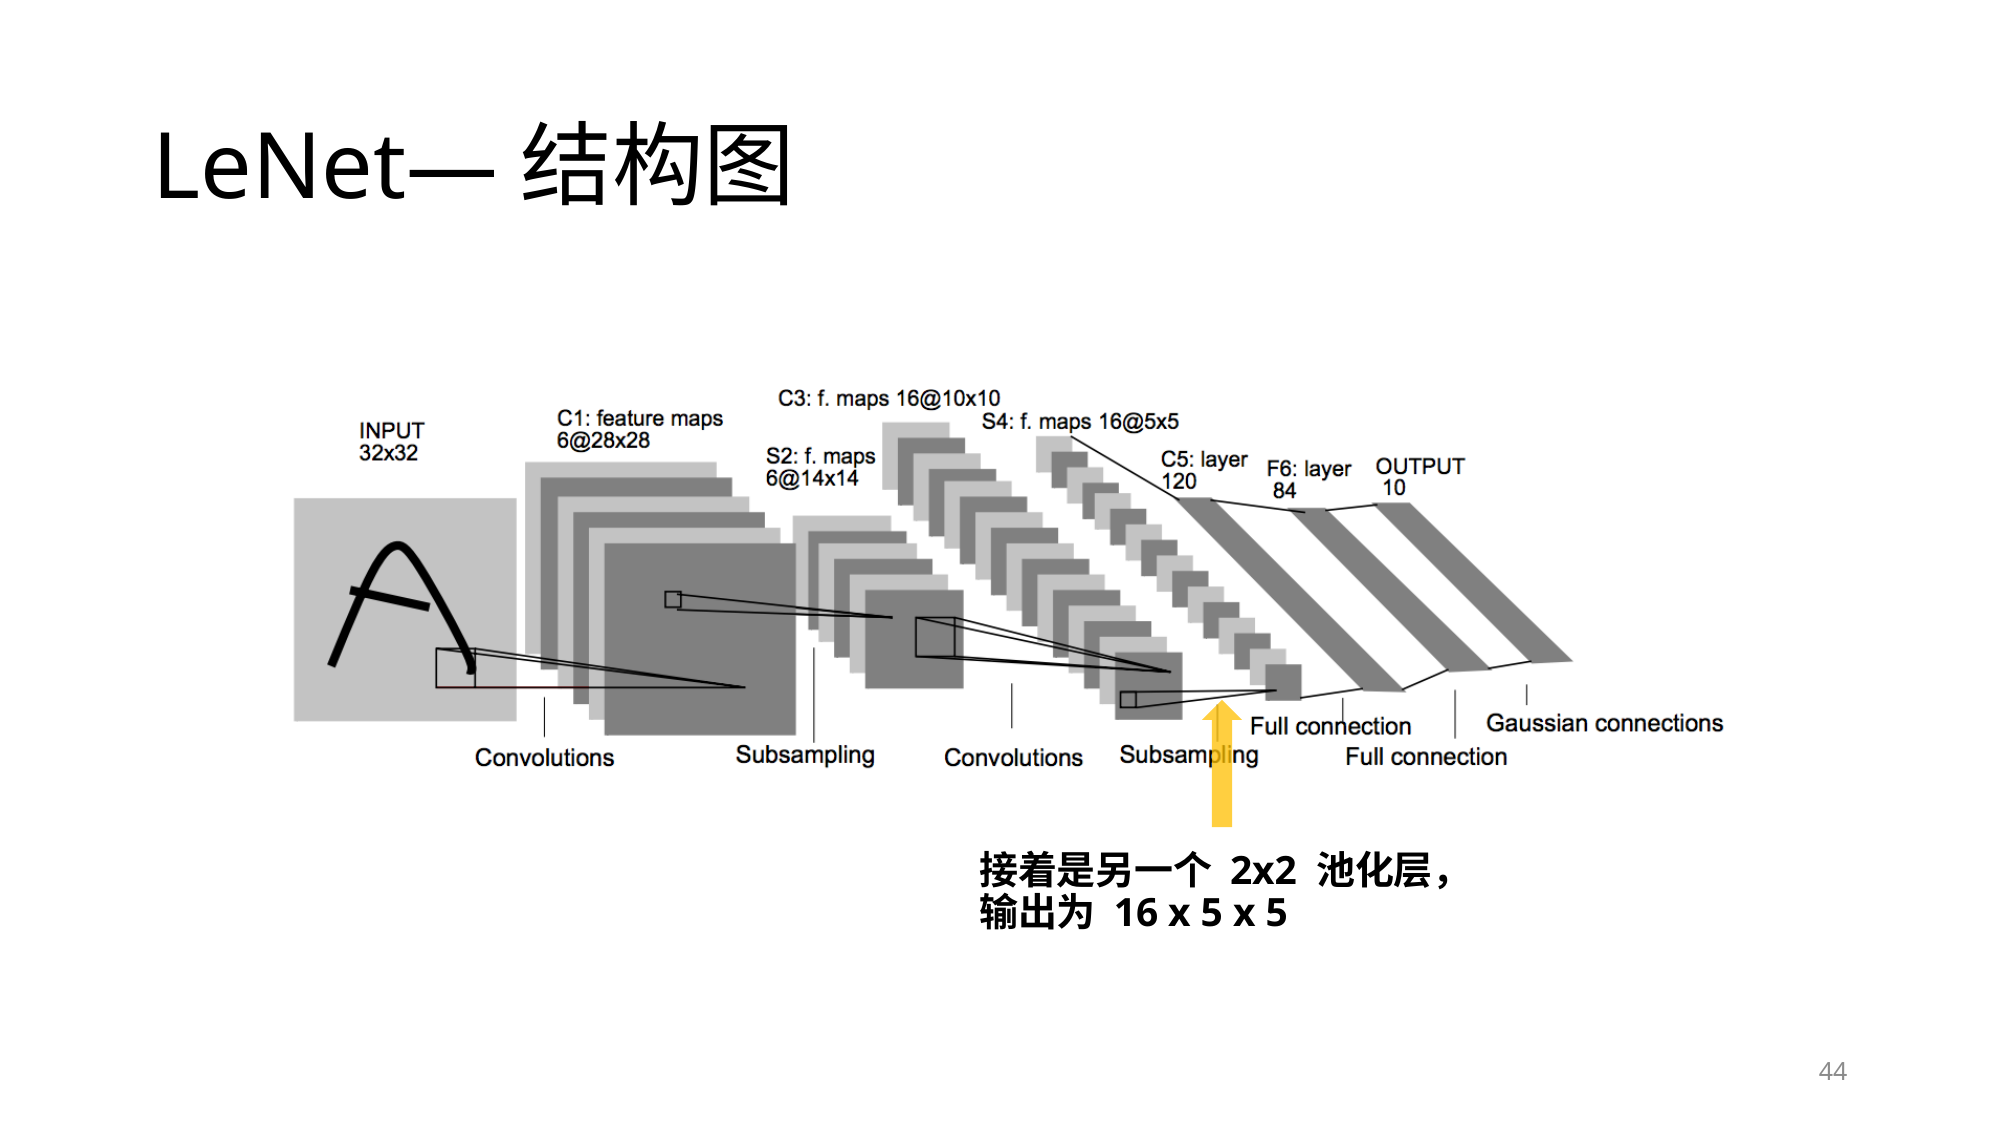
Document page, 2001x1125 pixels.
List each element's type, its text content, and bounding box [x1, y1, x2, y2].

title LeNet—结构图 [137, 59, 1863, 278]
text_box [1210, 785, 1234, 829]
list 接着是另一个 2x2 池化层，输出为 16 x 5 x 5 [964, 843, 1480, 990]
picture [280, 367, 1740, 785]
slide_number 44 [1412, 1042, 1863, 1103]
